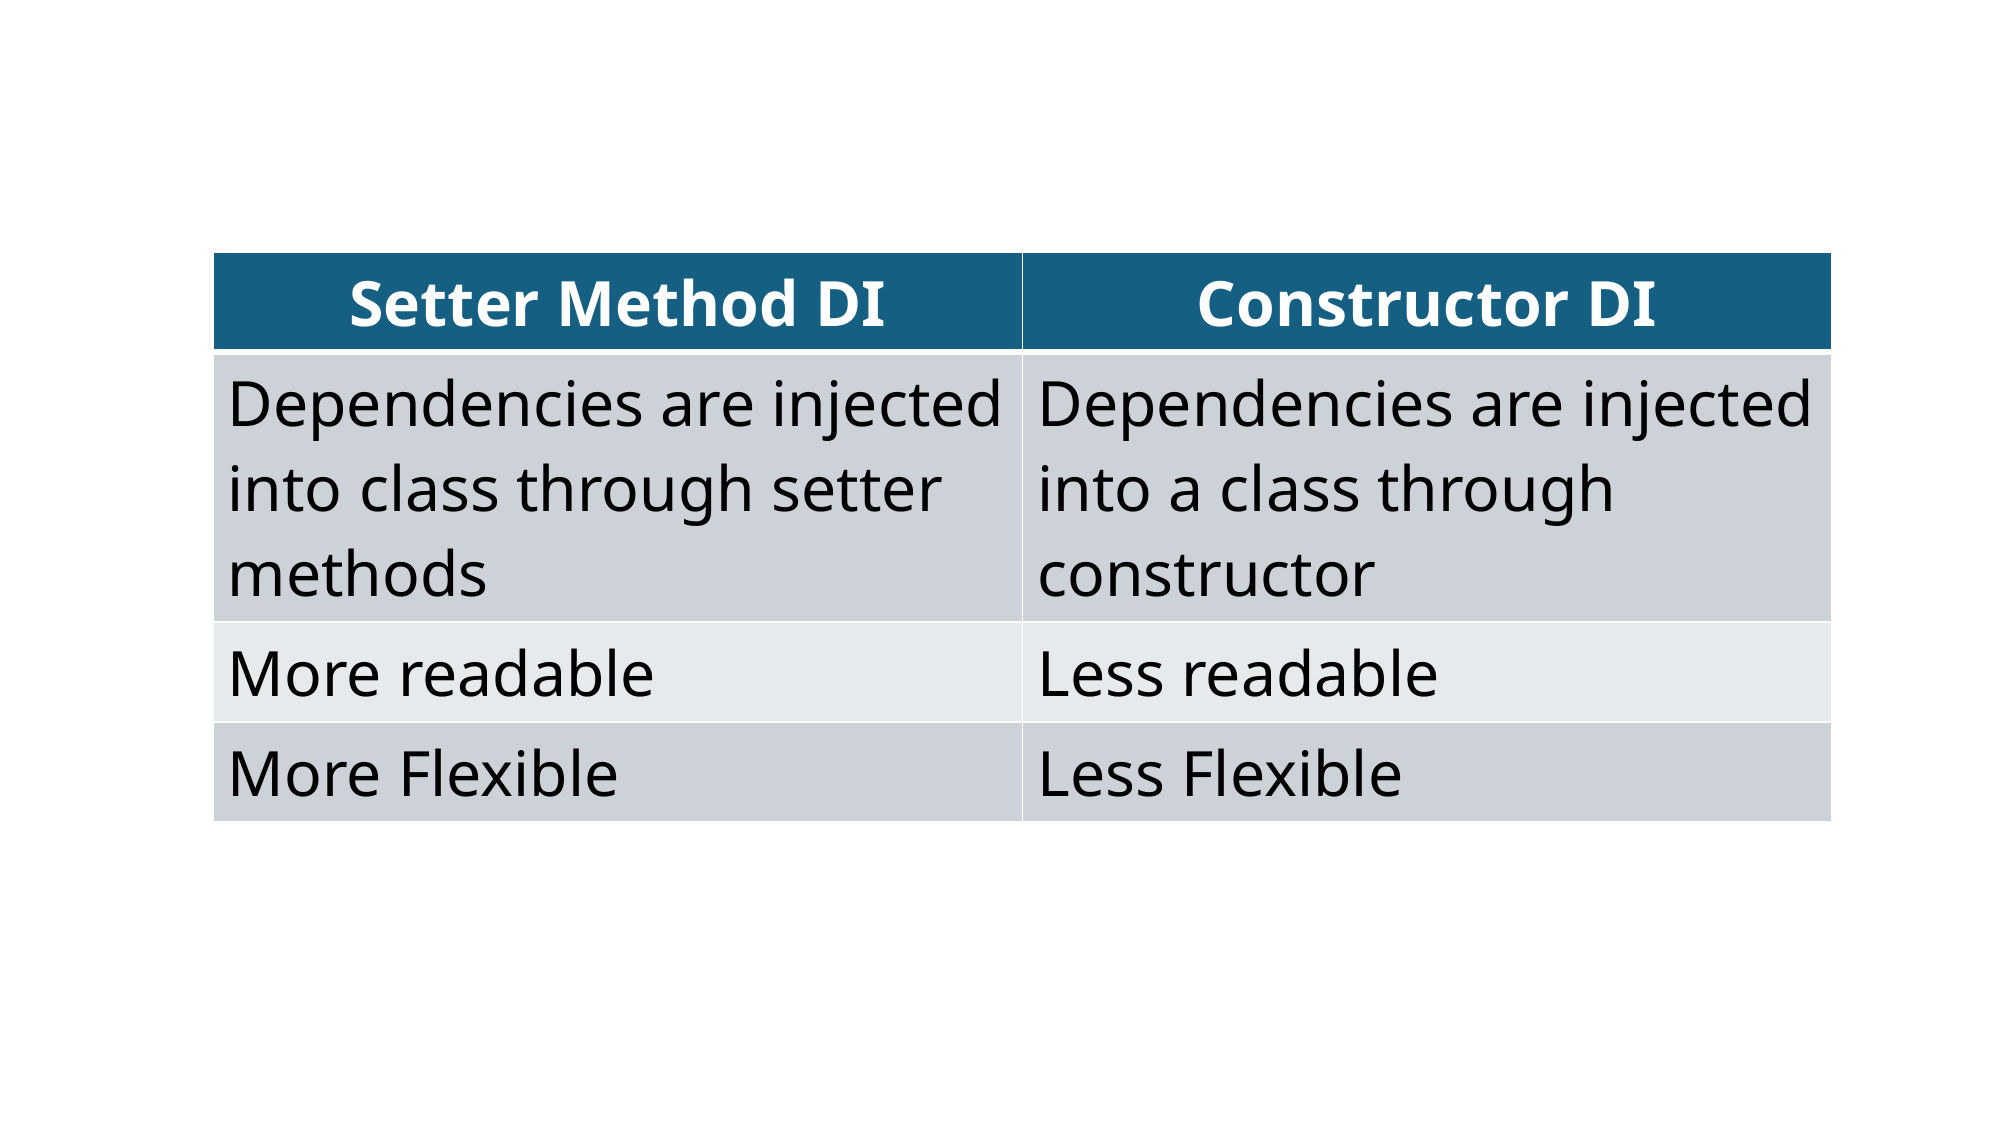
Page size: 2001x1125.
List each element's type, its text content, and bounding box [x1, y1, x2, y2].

table_cell Dependencies are injected into class through setter methods [214, 355, 1022, 621]
table_cell More readable [214, 623, 1022, 721]
table_cell Less readable [1023, 623, 1831, 721]
table_cell More Flexible [214, 723, 1022, 821]
table_cell Less Flexible [1023, 723, 1831, 821]
table_header Setter Method DI [214, 253, 1022, 349]
table_cell Dependencies are injected into a class through constructor [1023, 355, 1831, 621]
table_header Constructor DI [1023, 253, 1831, 349]
